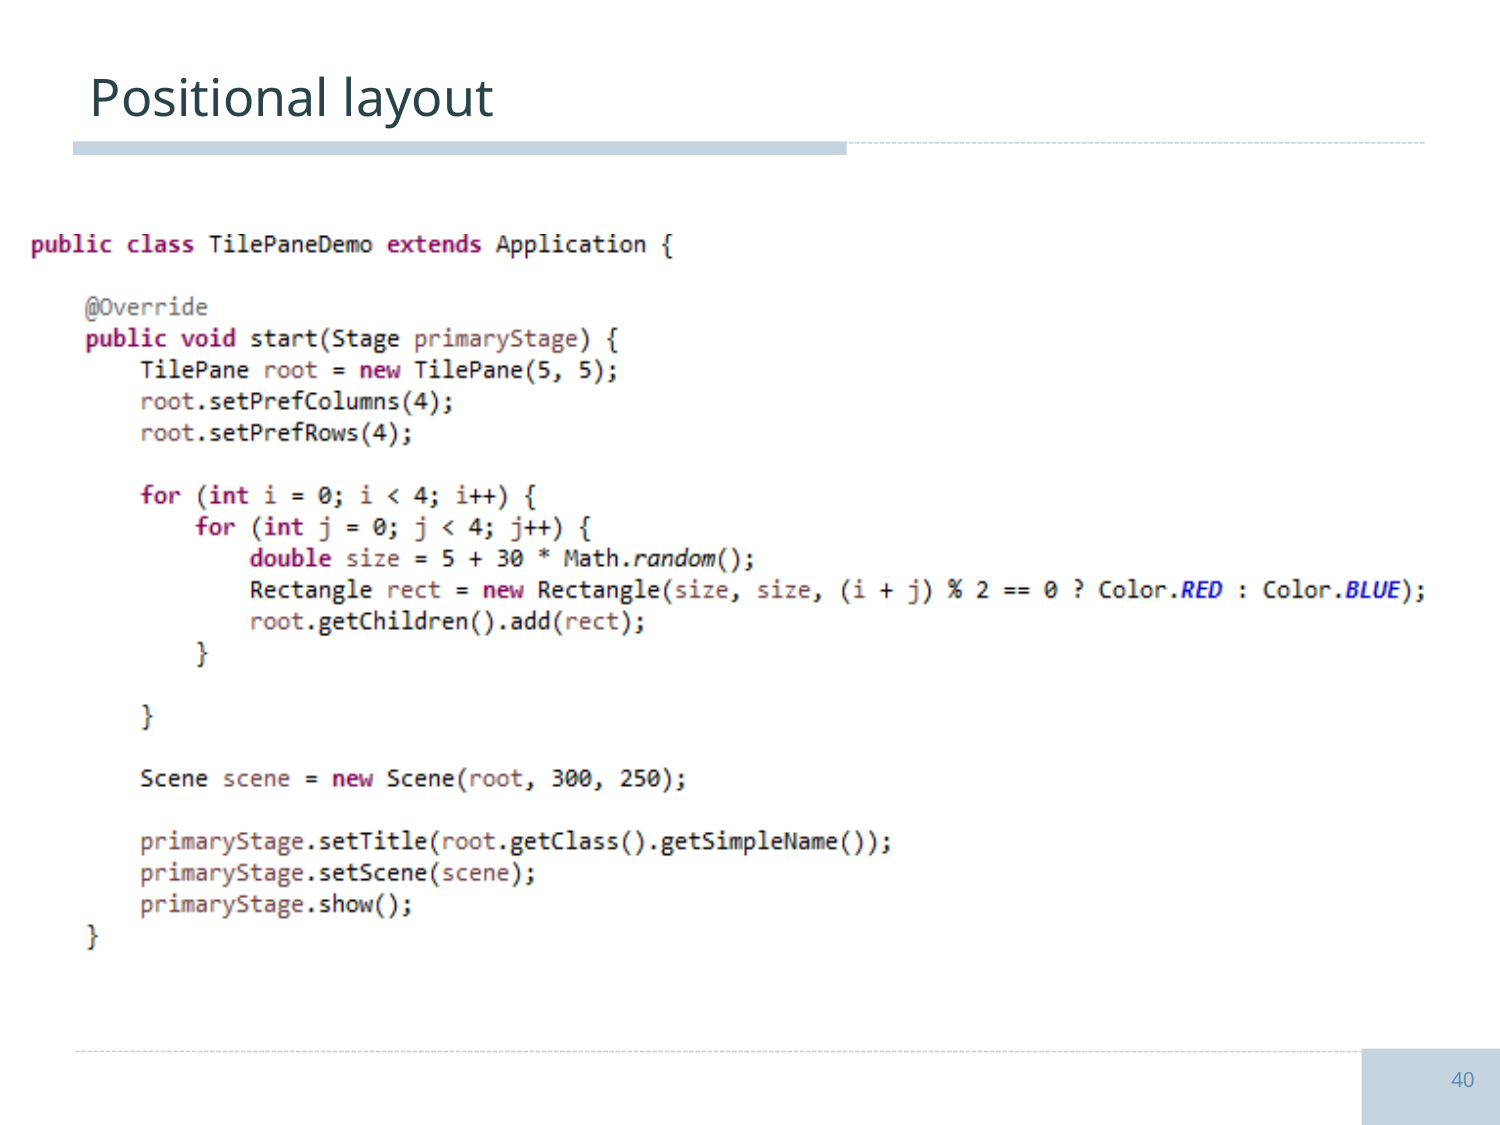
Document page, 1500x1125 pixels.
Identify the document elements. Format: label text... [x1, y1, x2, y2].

picture [31, 233, 1469, 965]
title Positional layout [75, 24, 1425, 134]
